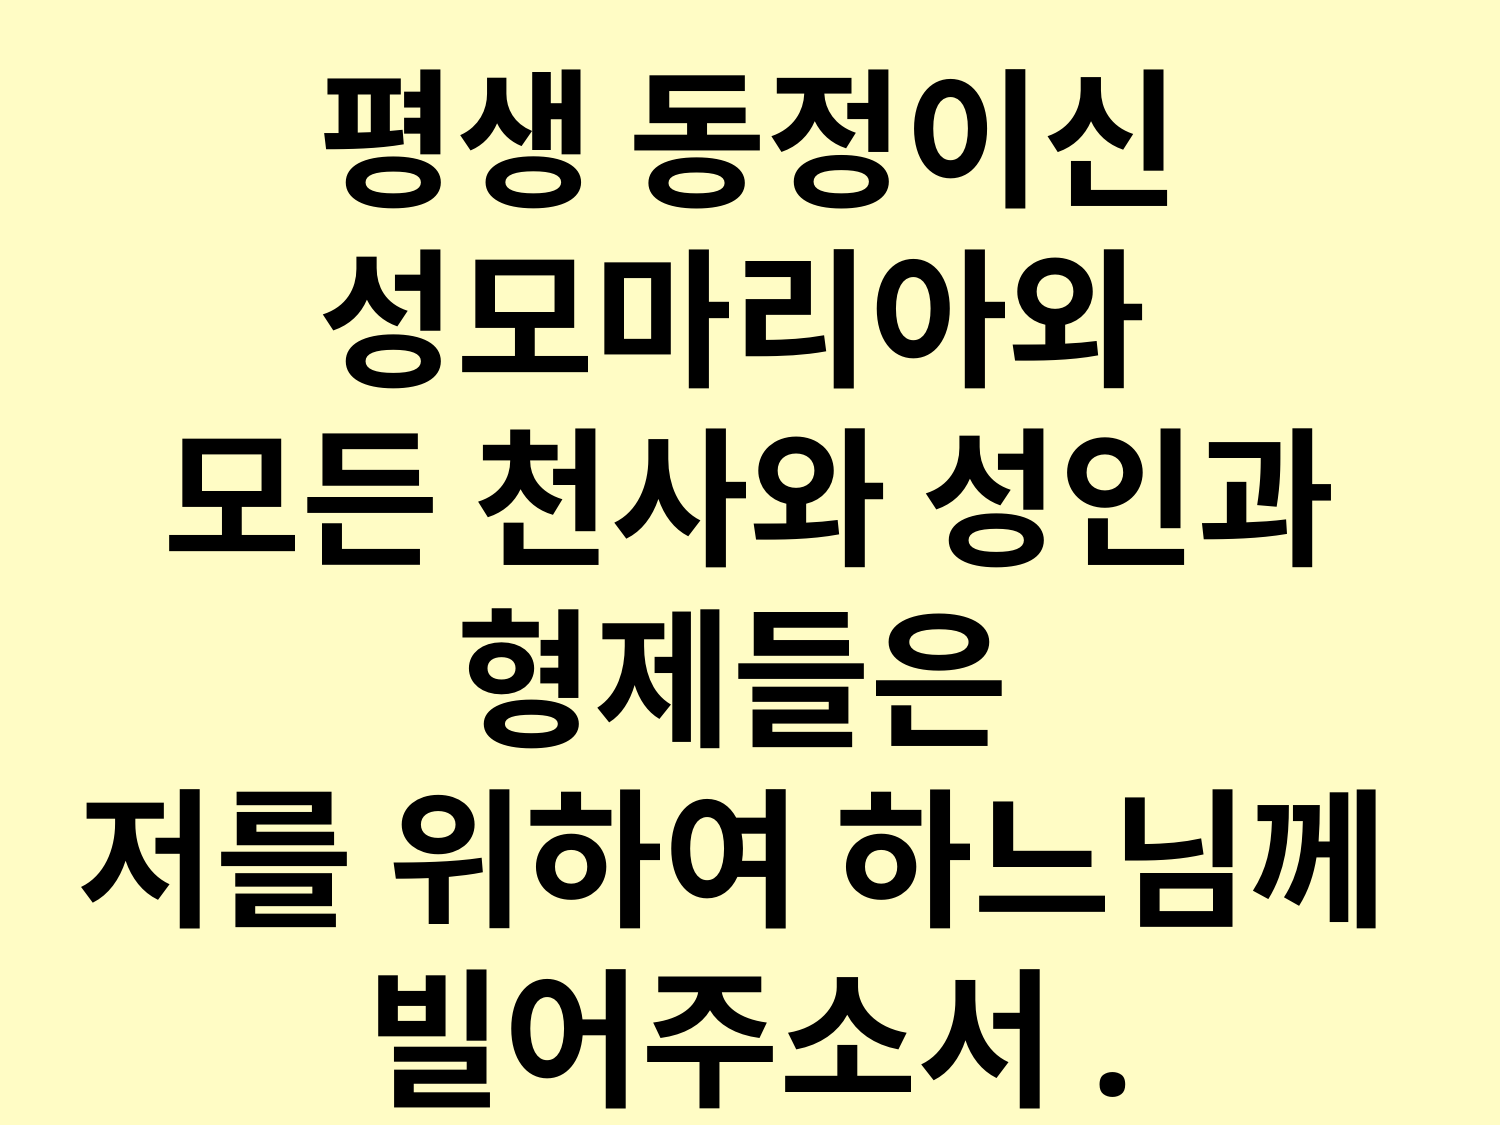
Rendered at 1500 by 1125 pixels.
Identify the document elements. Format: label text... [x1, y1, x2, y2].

text_box 평생 동정이신 성모마리아와 모든 천사와 성인과 형제들은 저를 위하여 하느님께 빌어주소서. [0, 0, 1500, 1125]
